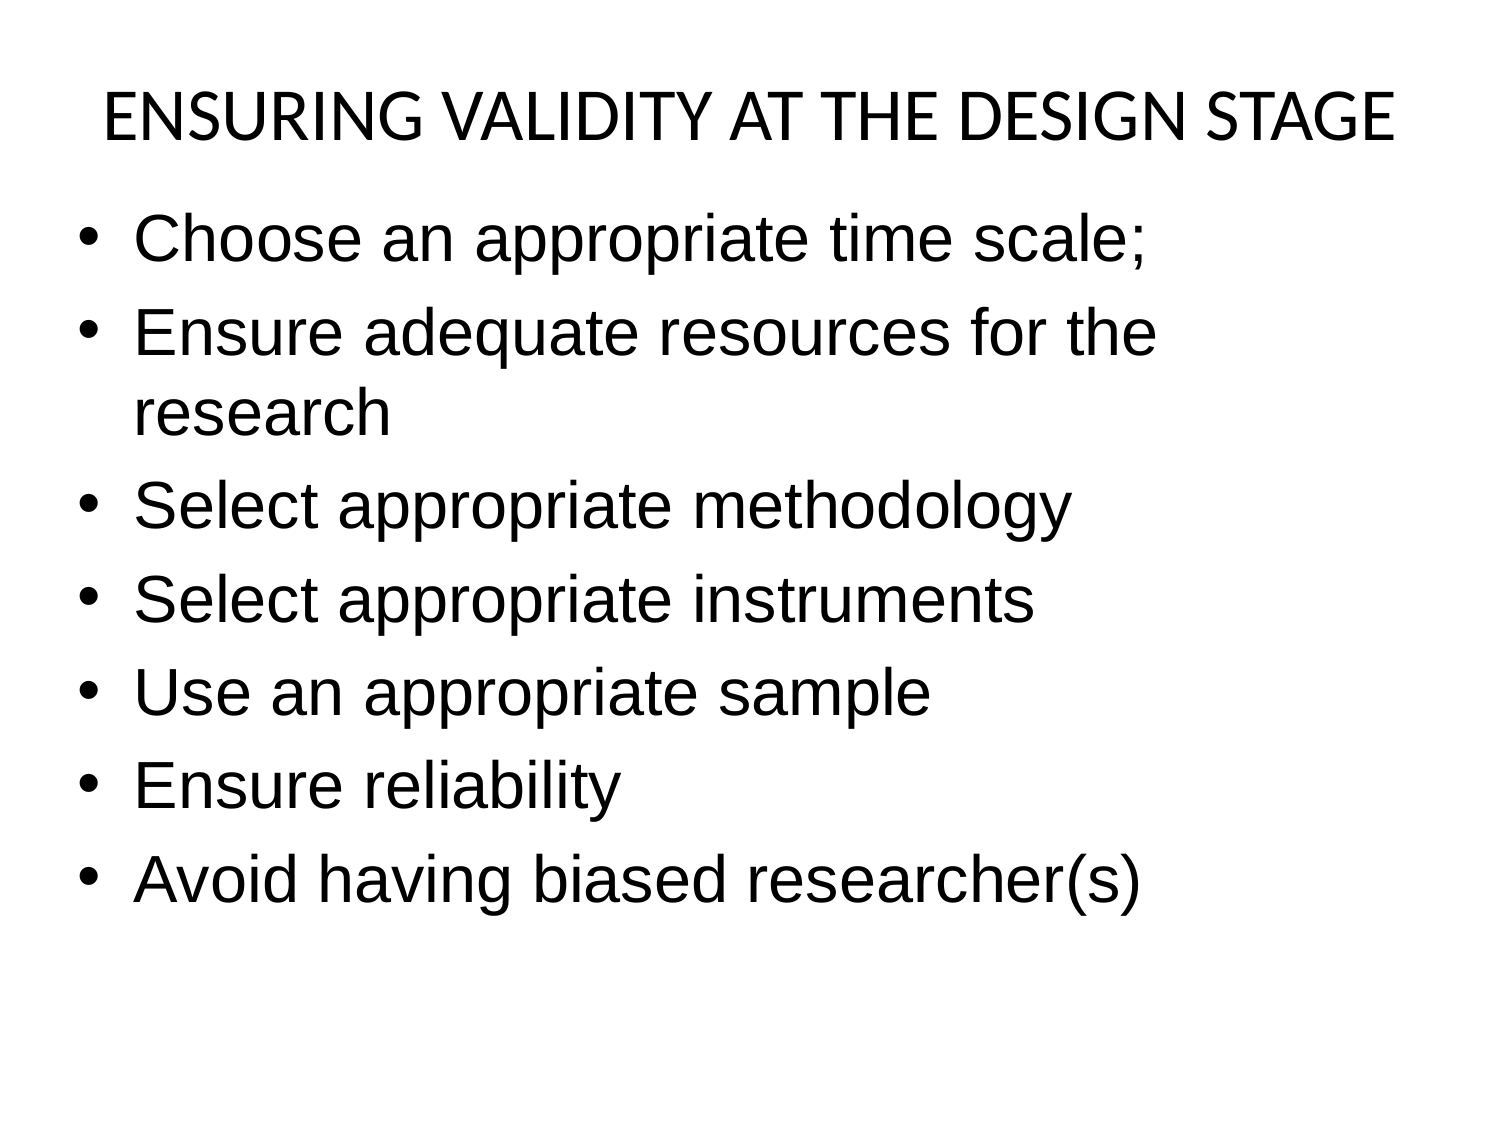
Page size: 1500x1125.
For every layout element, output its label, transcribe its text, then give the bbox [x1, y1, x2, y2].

title ENSURING VALIDITY AT THE DESIGN STAGE [75, 45, 1425, 175]
list Choose an appropriate time scale; Ensure adequate resources for the research Select appropriate methodology Select appropriate instruments Use an appropriate sample Ensure reliability Avoid having biased researcher(s) [62, 187, 1438, 1075]
